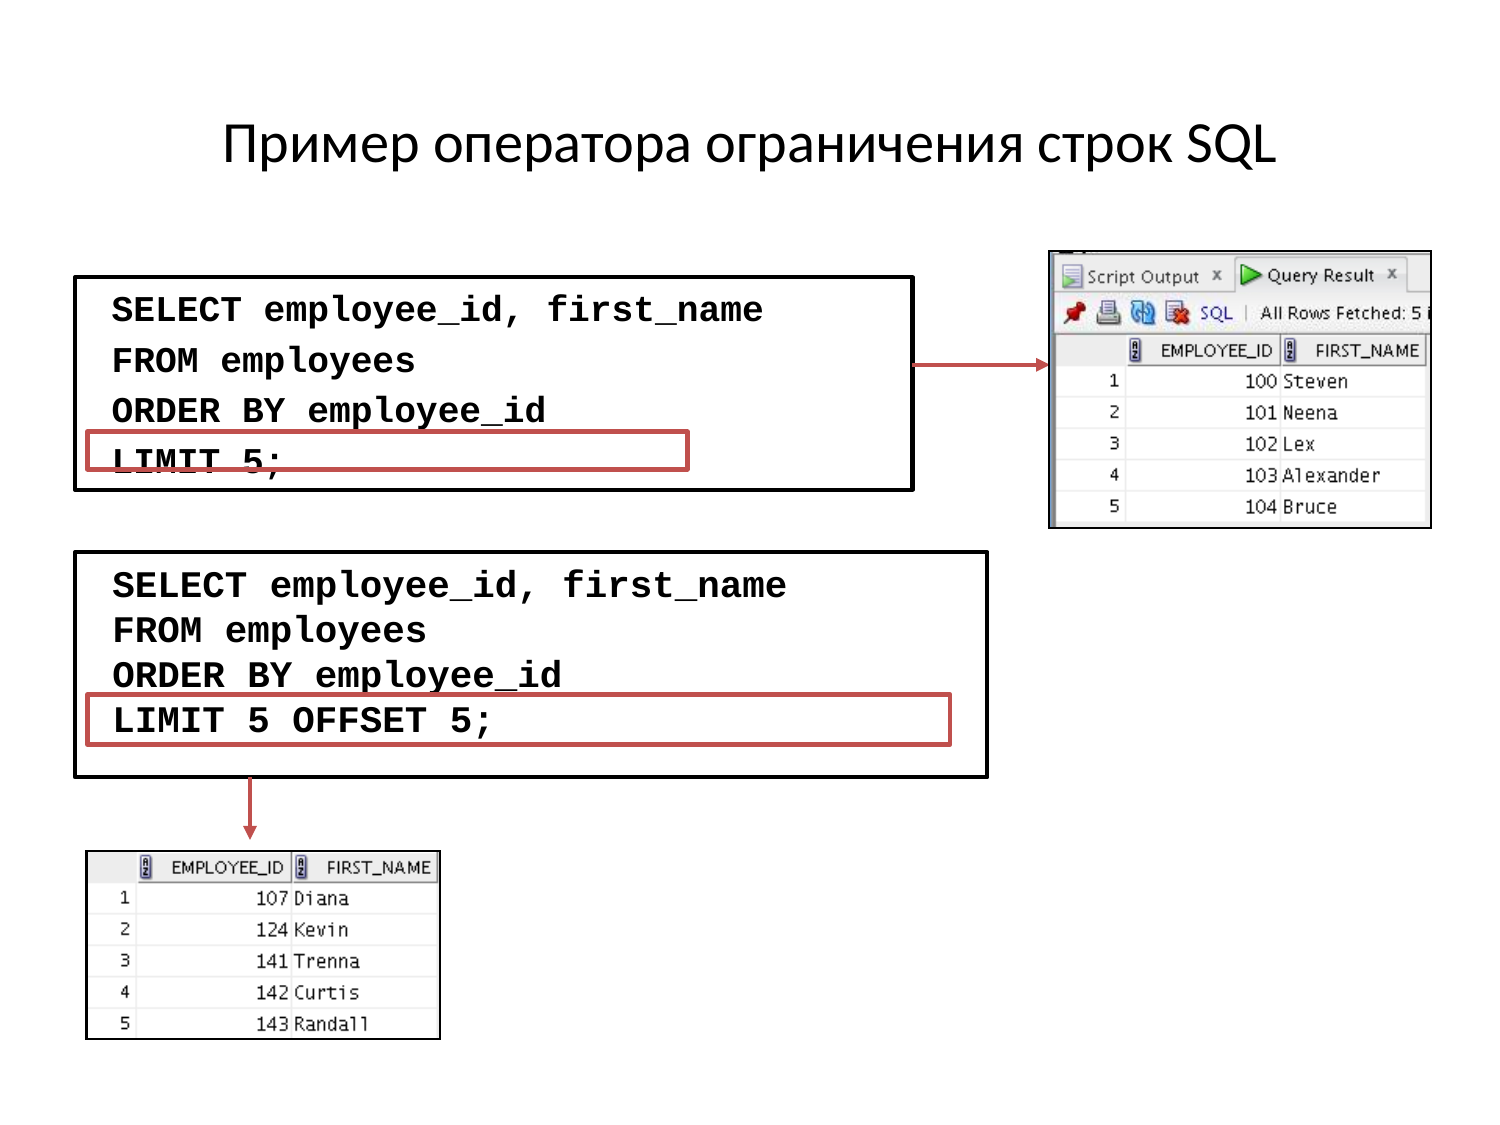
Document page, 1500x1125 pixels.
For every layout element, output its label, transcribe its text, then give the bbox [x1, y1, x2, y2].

text_box SELECT employee_id, first_name FROM employees ORDER BY employee_id LIMIT 5 OFFSET 5; [73, 550, 989, 779]
title Пример оператора ограничения строк SQL [75, 45, 1425, 233]
picture [1049, 252, 1430, 528]
list SELECT employee_id, first_name FROM employees ORDER BY employee_id LIMIT 5; [73, 275, 915, 492]
text_box [87, 431, 688, 470]
text_box [87, 694, 950, 745]
picture [87, 852, 440, 1039]
